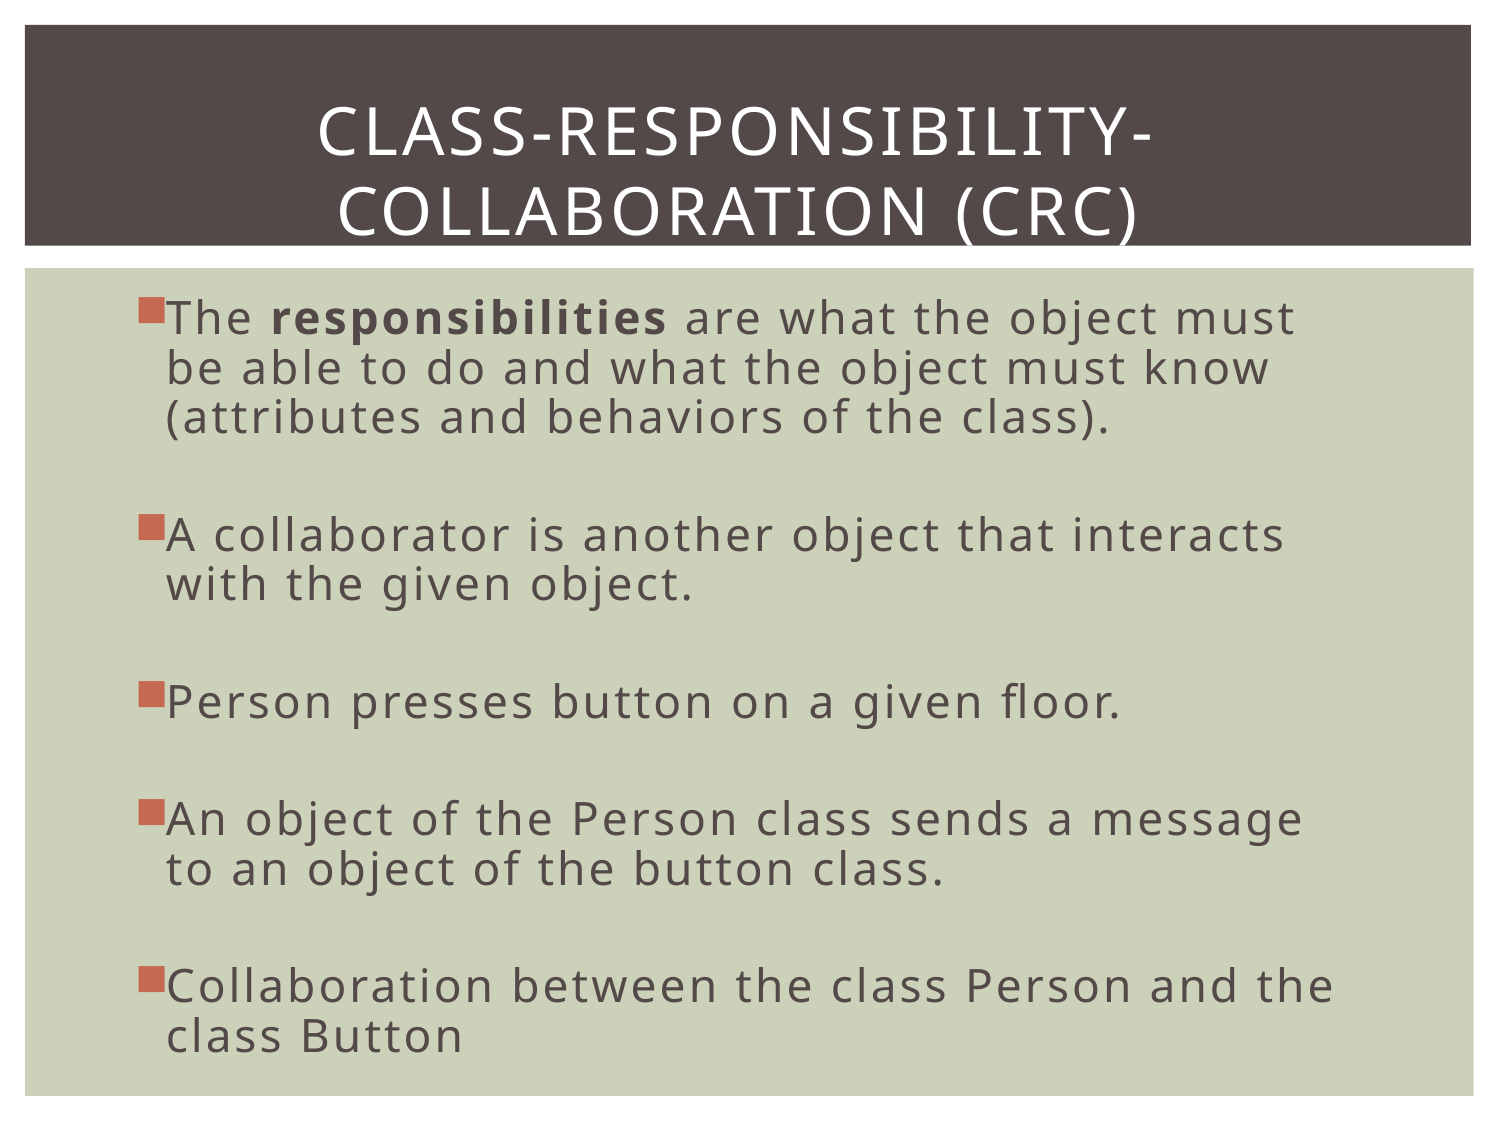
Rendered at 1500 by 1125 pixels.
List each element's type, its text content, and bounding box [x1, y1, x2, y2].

title Class-Responsibility-Collaboration (CRC) [62, 62, 1413, 275]
list The responsibilities are what the object must be able to do and what the object must know (attributes and behaviors of the class). A collaborator is another object that interacts with the given object. Person presses button on a given floor. An object of the Person class sends a message to an object of the button class. Collaboration between the class Person and the class Button [112, 287, 1388, 1075]
